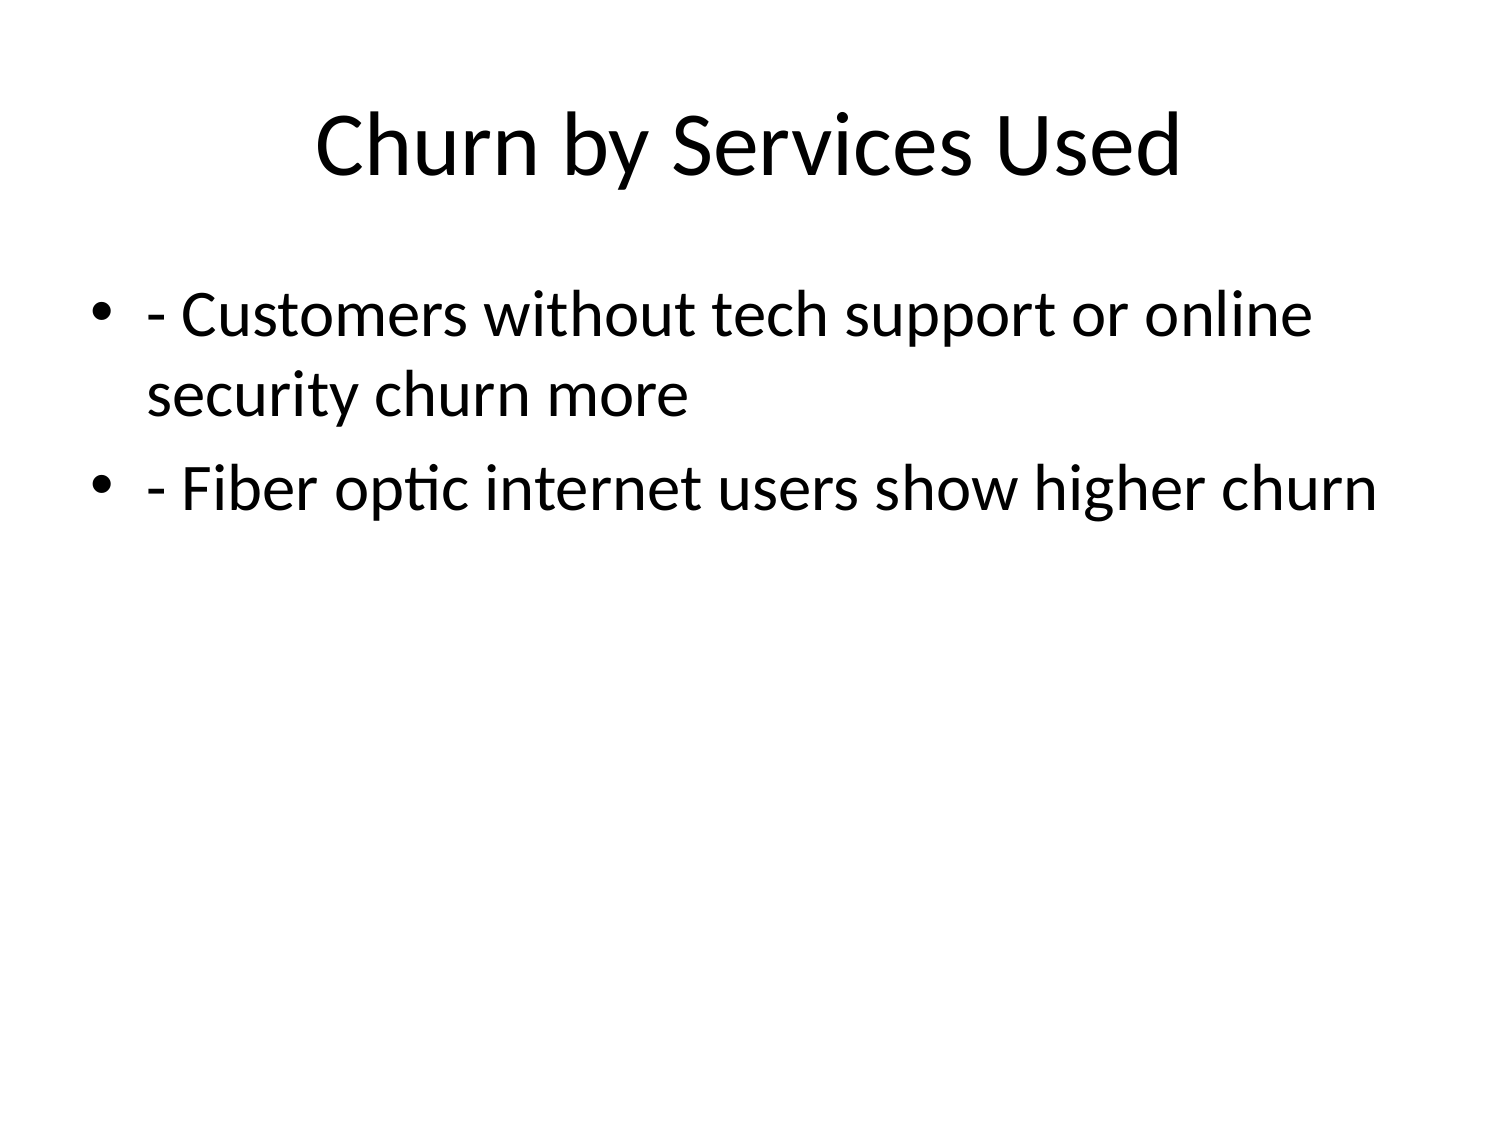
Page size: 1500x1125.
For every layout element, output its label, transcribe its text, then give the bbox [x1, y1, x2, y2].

title Churn by Services Used [75, 45, 1425, 233]
list - Customers without tech support or online security churn more - Fiber optic internet users show higher churn [75, 262, 1425, 1005]
